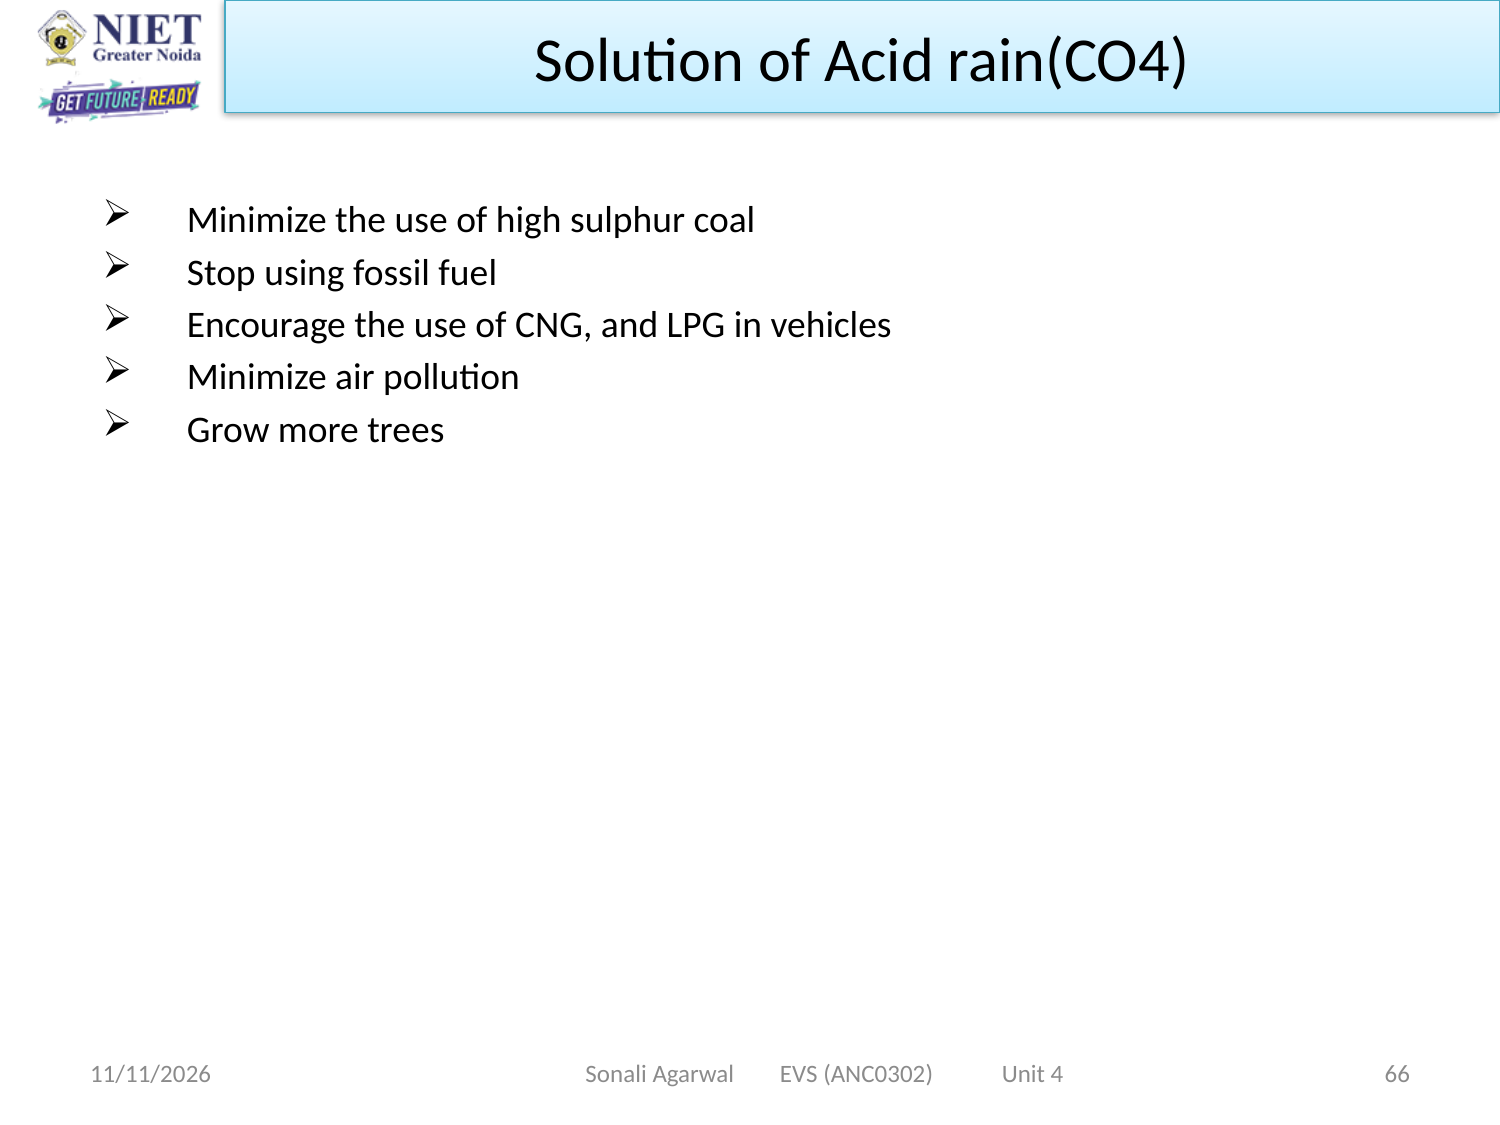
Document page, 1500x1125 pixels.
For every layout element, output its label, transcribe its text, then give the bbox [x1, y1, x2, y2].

picture [0, 0, 238, 135]
footer Sonali Agarwal EVS (ANC0302) Unit 4 [412, 1042, 1074, 1103]
slide_number 66 [1074, 1042, 1425, 1103]
list Minimize the use of high sulphur coal Stop using fossil fuel Encourage the use of CNG, and LPG in vehicles Minimize air pollution Grow more trees [87, 187, 1438, 930]
text_box Solution of Acid rain(CO4) [238, 0, 1500, 113]
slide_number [75, 1042, 412, 1103]
